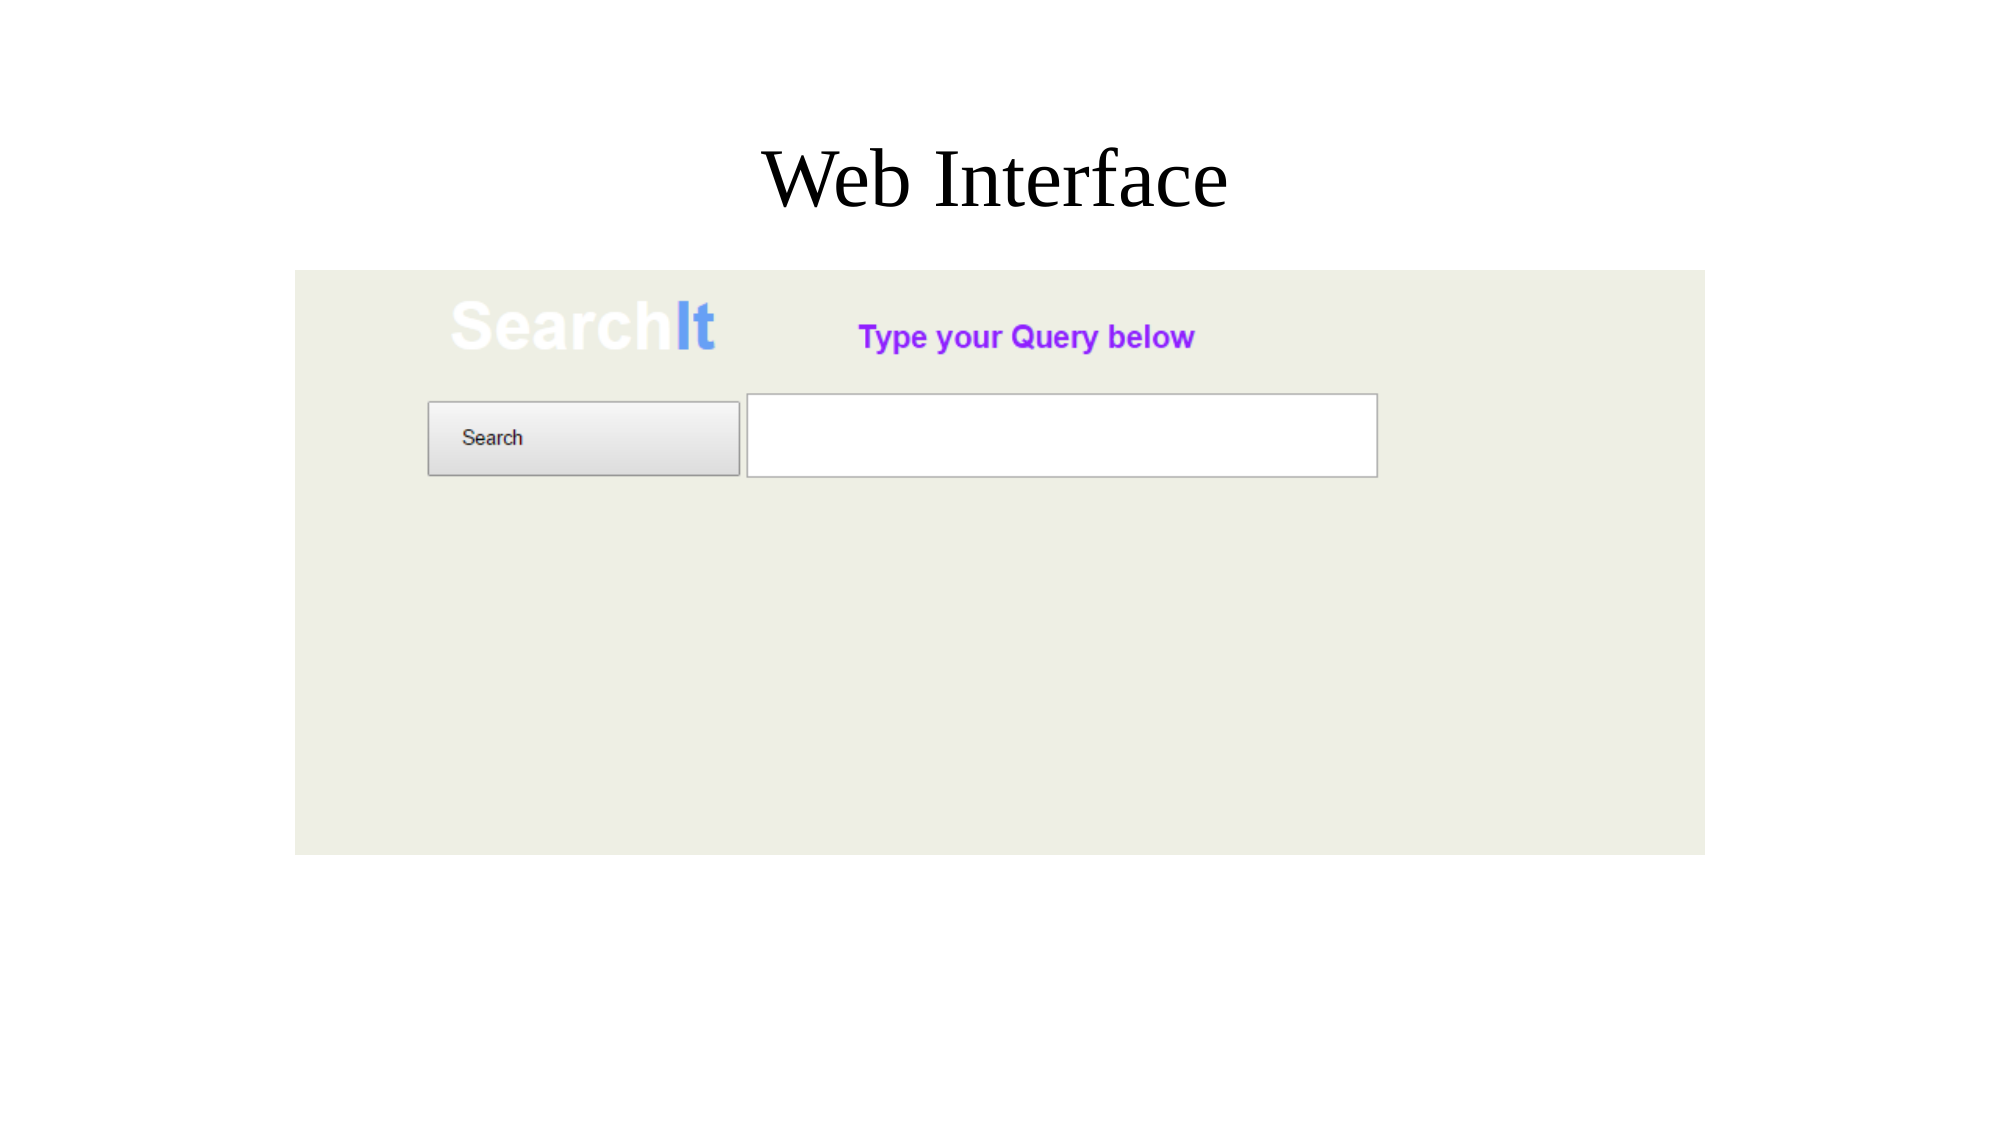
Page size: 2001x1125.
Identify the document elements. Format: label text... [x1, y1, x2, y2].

picture [295, 270, 1705, 855]
title Web Interface [245, 99, 1746, 232]
